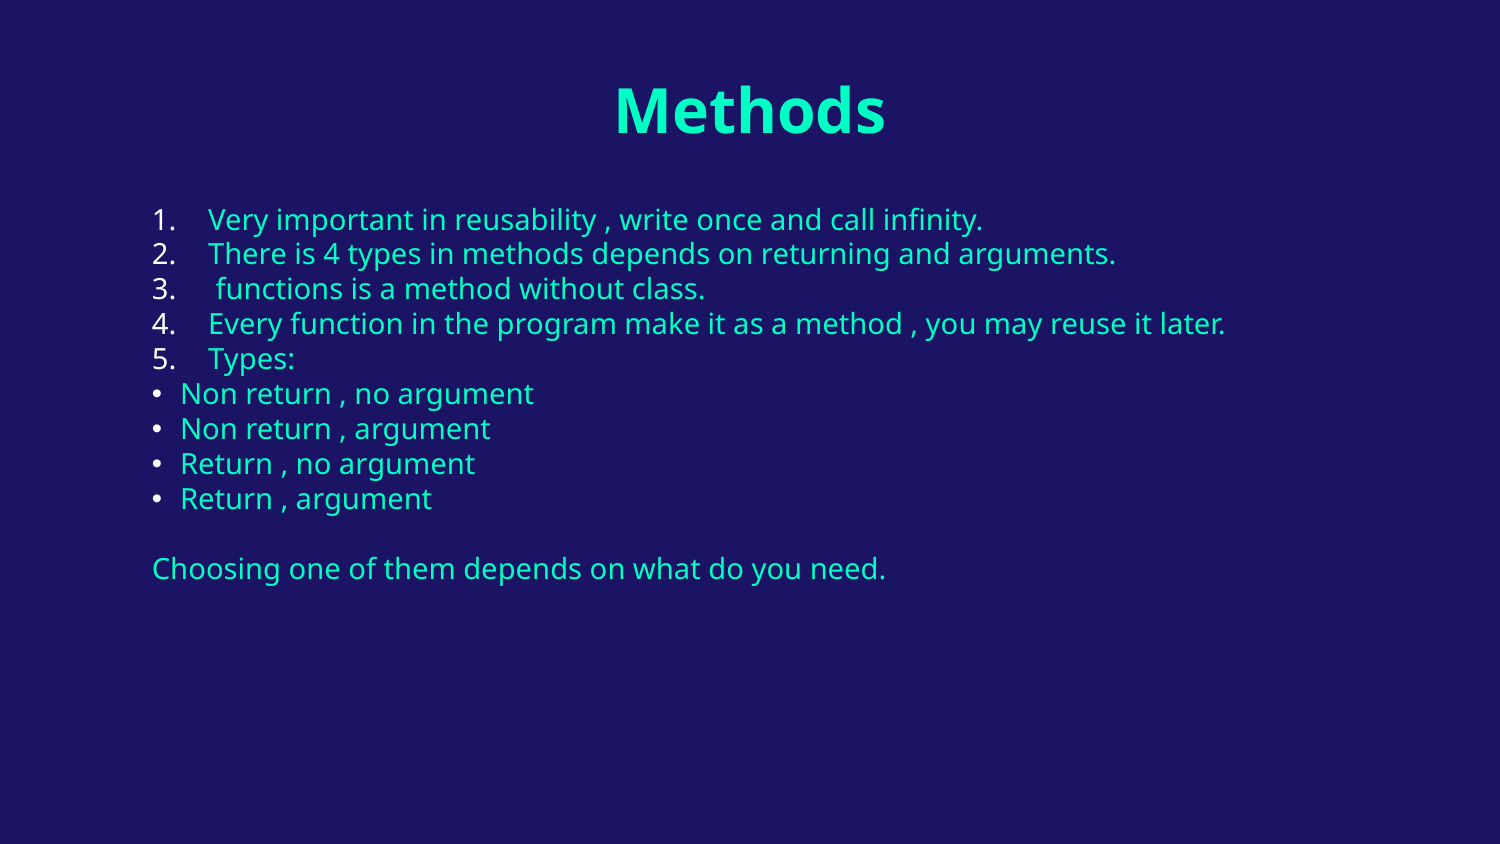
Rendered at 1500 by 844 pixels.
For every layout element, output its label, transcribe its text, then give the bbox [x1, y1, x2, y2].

title Methods [209, 56, 1291, 166]
subtitle Very important in reusability , write once and call infinity. There is 4 types in methods depends on returning and arguments. functions is a method without class. Every function in the program make it as a method , you may reuse it later. Types: Non return , no argument Non return , argument Return , no argument Return , argument Choosing one of them depends on what do you need. [118, 185, 1382, 727]
